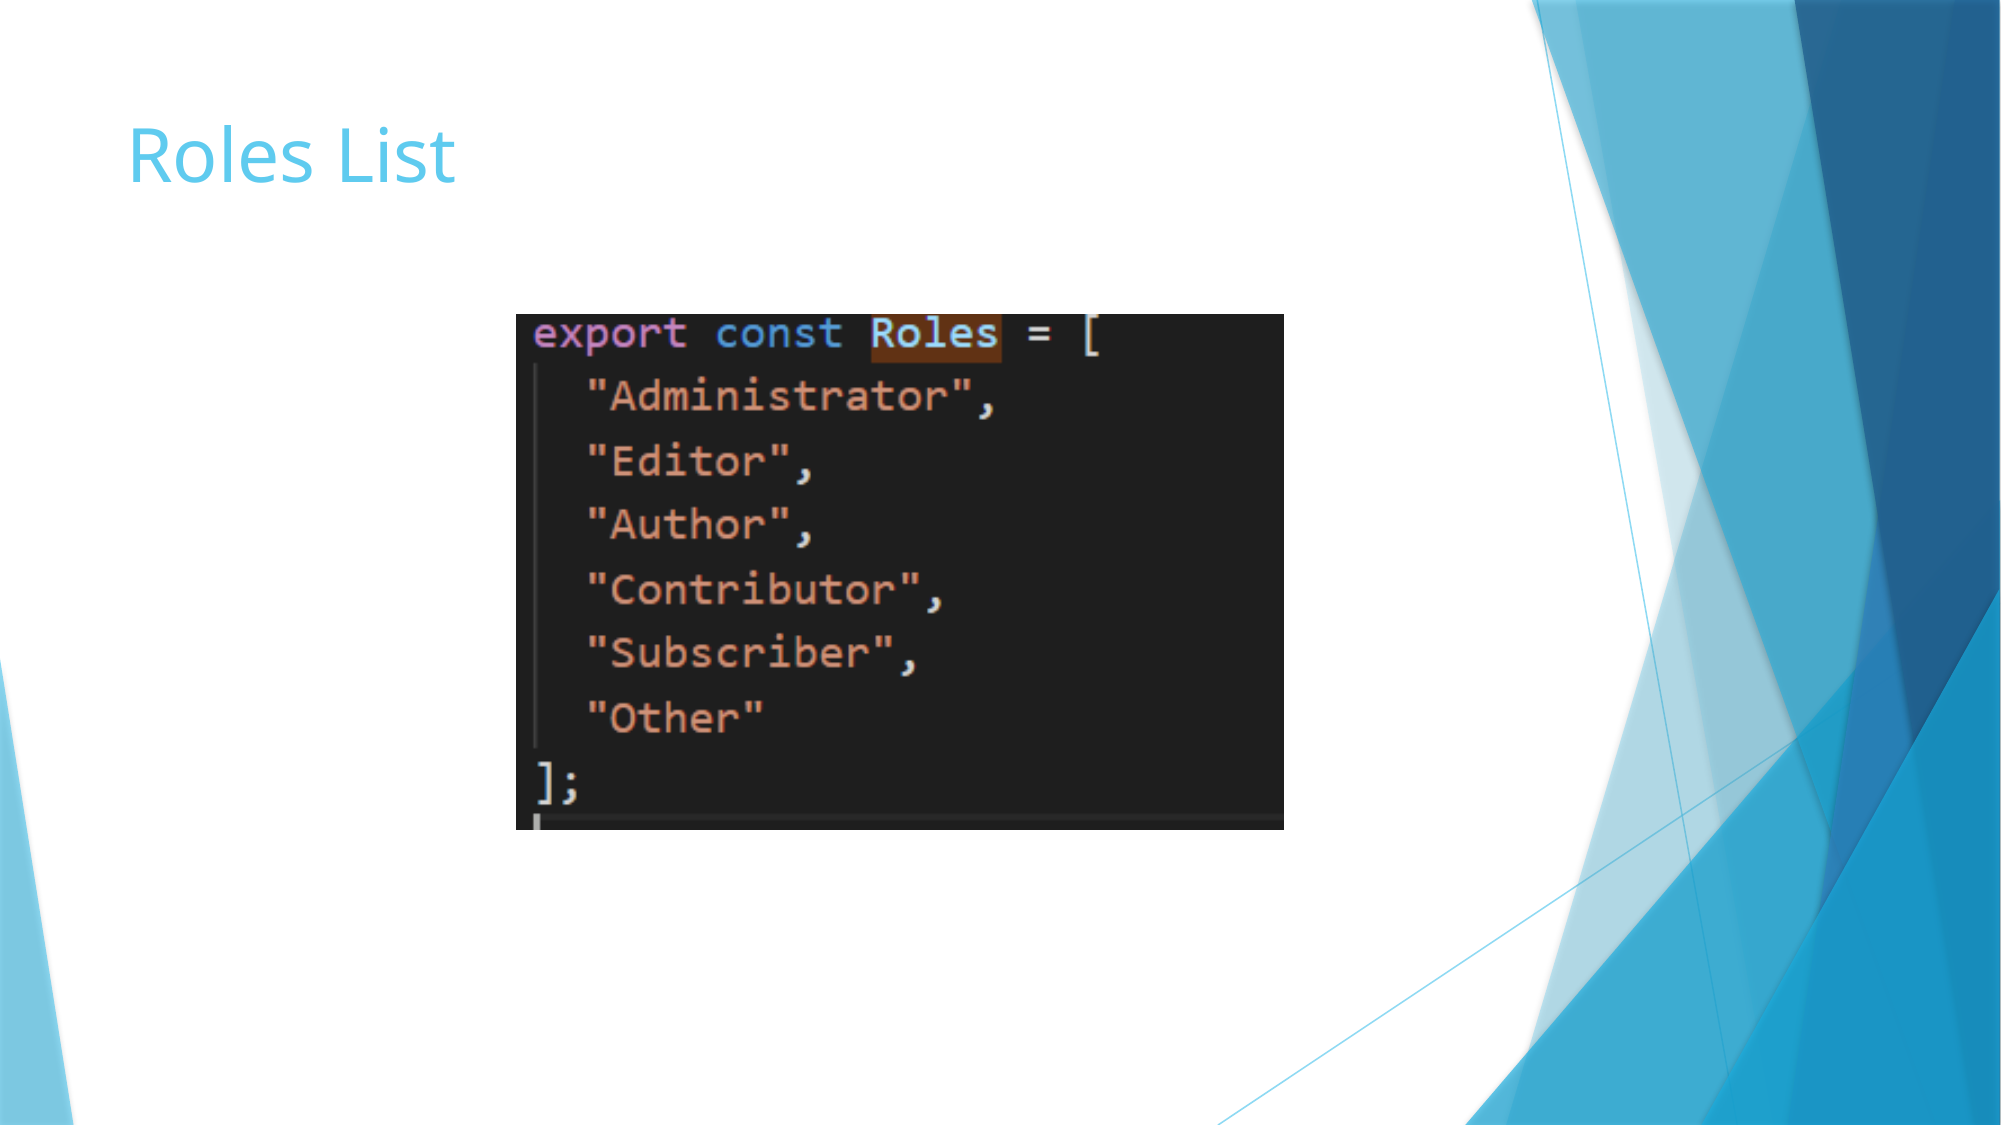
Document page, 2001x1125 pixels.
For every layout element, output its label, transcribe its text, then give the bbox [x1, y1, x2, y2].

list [515, 314, 1285, 831]
title Roles List [111, 99, 1522, 317]
